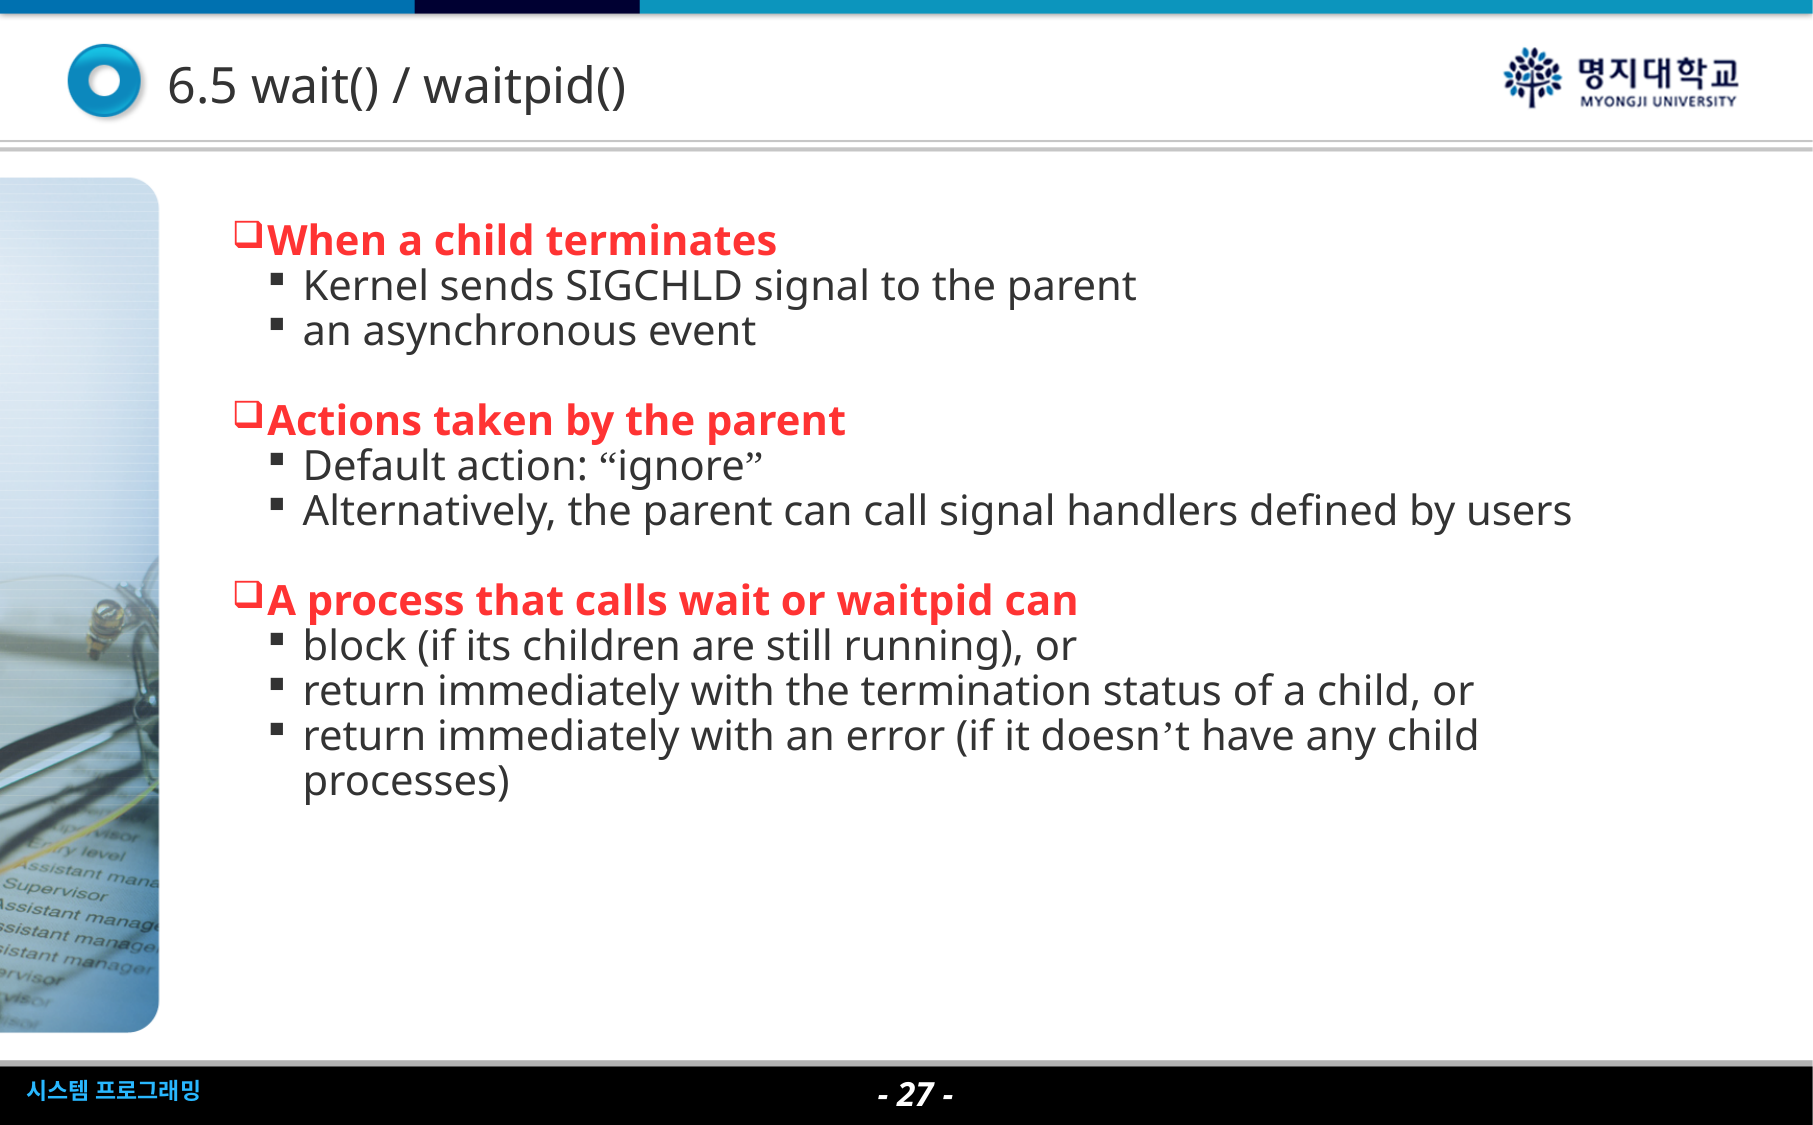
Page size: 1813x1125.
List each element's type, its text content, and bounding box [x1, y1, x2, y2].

text_box When a child terminates Kernel sends SIGCHLD signal to the parent an asynchronous event Actions taken by the parent Default action: “ignore” Alternatively, the parent can call signal handlers defined by users A process that calls wait or waitpid can block (if its children are still running), or return immediately with the termination status of a child, or return immediately with an error (if it doesn’t have any child processes) [214, 210, 1680, 829]
text_box - <숫자> - [819, 1065, 1012, 1125]
text_box 6.5 wait() / waitpid() [150, 38, 1797, 129]
picture [0, 0, 1813, 1125]
